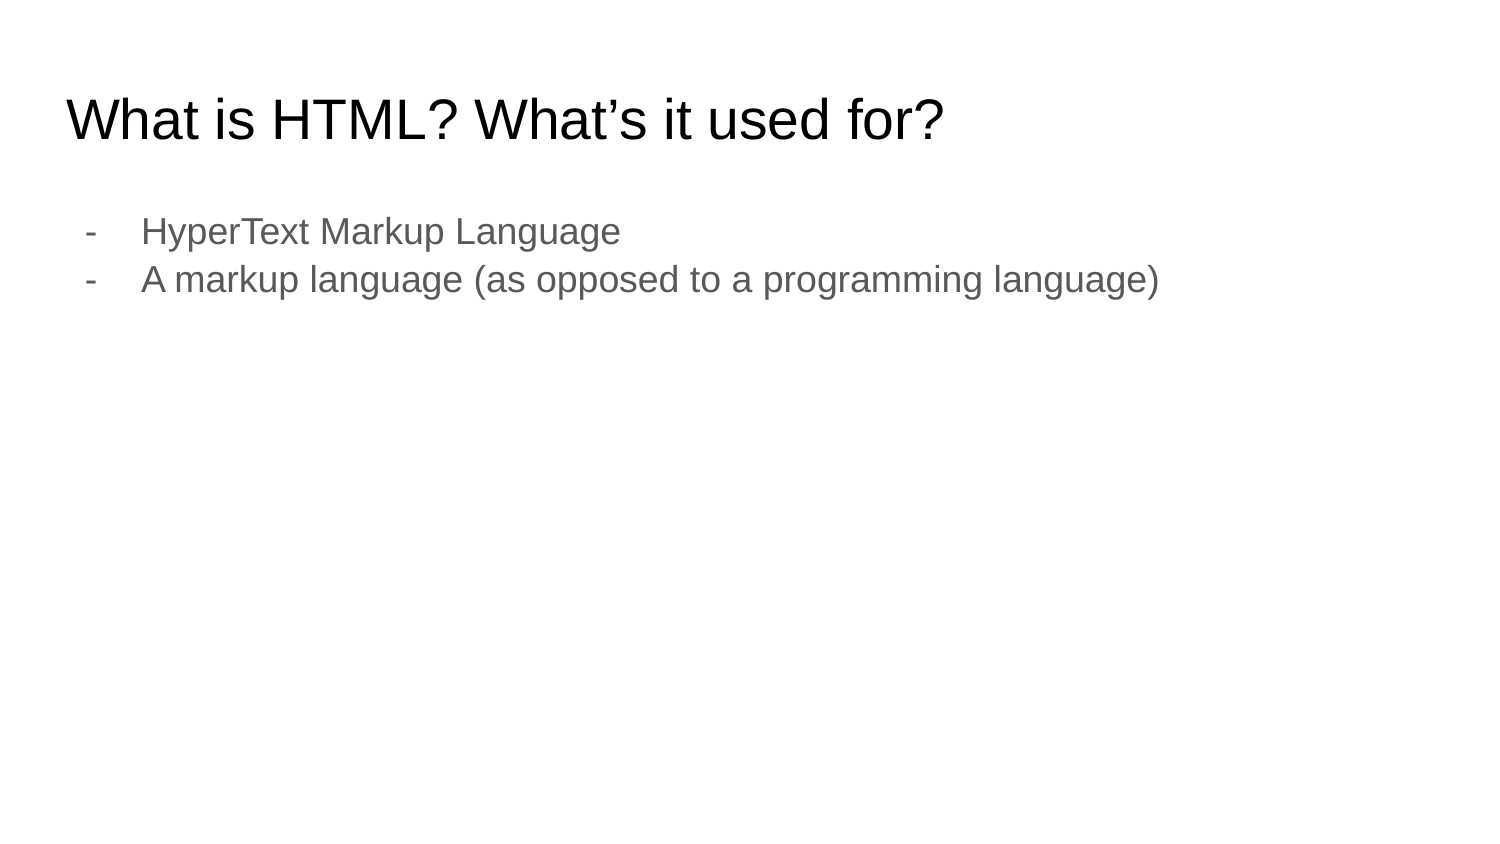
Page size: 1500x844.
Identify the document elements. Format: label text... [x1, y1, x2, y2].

title What is HTML? What’s it used for? [51, 72, 1449, 167]
list HyperText Markup Language A markup language (as opposed to a programming language) [51, 189, 1449, 750]
